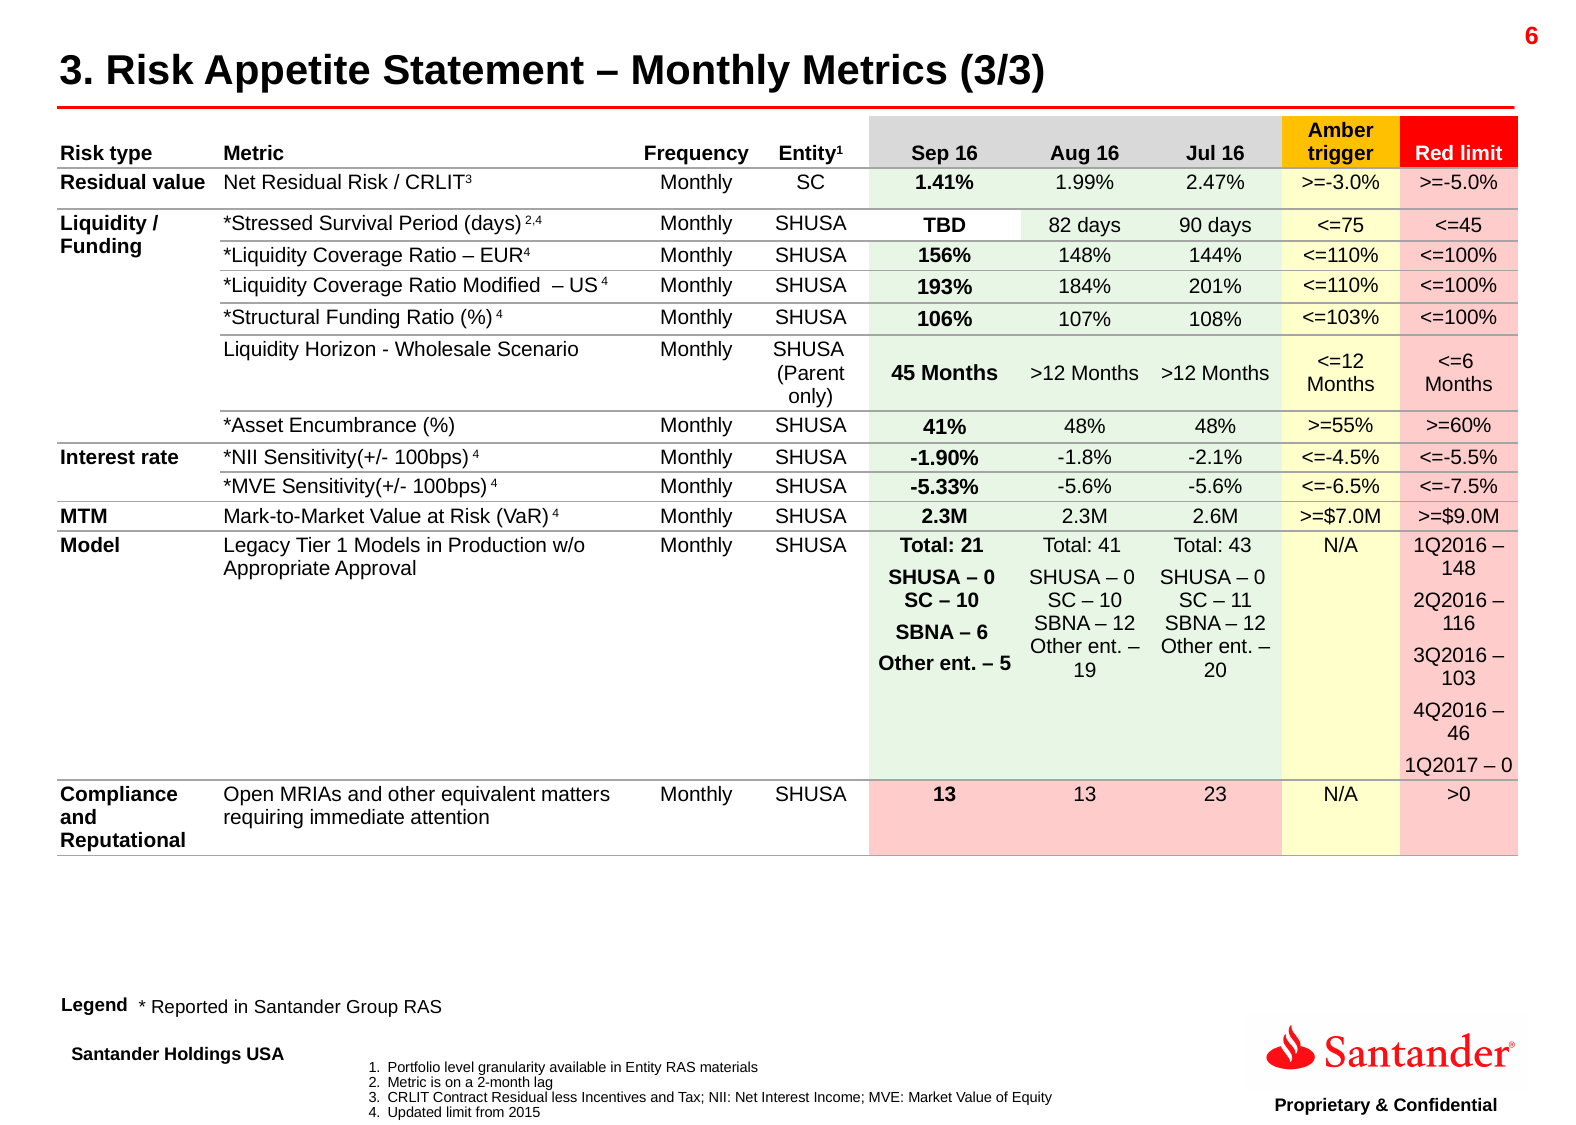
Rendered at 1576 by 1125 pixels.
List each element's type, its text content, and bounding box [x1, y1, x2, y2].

table_cell 23 [1149, 781, 1282, 855]
table_cell 1.41% [869, 169, 1021, 208]
table_cell SC [753, 169, 869, 208]
table_header Amber trigger [1282, 116, 1400, 167]
table_cell Monthly [640, 781, 753, 855]
table_cell 144% [1149, 242, 1282, 270]
table_cell 48% [1021, 412, 1149, 442]
table_cell Monthly [640, 304, 753, 334]
table_cell >=$7.0M [1282, 502, 1400, 530]
table_cell 82 days [1021, 210, 1149, 240]
table_cell >=55% [1282, 412, 1400, 442]
table_cell >=$9.0M [1400, 502, 1518, 530]
table_cell *Liquidity Coverage Ratio – EUR4 [220, 242, 640, 270]
text_box 3. Risk Appetite Statement – Monthly Metrics (3/3) [44, 43, 1519, 101]
table_cell 2.6M [1149, 502, 1282, 530]
table_cell 108% [1149, 304, 1282, 334]
table_cell >=-3.0% [1282, 169, 1400, 208]
table_cell 41% [869, 412, 1021, 442]
table_cell *Asset Encumbrance (%) [220, 412, 640, 442]
table_cell SHUSA [753, 444, 869, 471]
table_cell SHUSA [753, 271, 869, 302]
table_cell Total: 43 SHUSA – 0 SC – 11 SBNA – 12 Other ent. – 20 [1149, 532, 1282, 779]
table_cell Model [57, 532, 220, 779]
table_cell >12 Months [1149, 336, 1282, 410]
table_cell 2.3M [869, 502, 1021, 530]
table_cell 48% [1149, 412, 1282, 442]
table_cell >0 [1400, 781, 1518, 855]
table_cell -5.6% [1021, 473, 1149, 501]
table_cell *Stressed Survival Period (days) 2,4 [220, 210, 640, 240]
table_cell Monthly [640, 473, 753, 501]
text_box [60, 996, 444, 1018]
table_cell Monthly [640, 271, 753, 302]
table_cell Residual value [57, 169, 220, 208]
table_header Risk type [57, 116, 220, 167]
table_cell *MVE Sensitivity(+/- 100bps) 4 [220, 473, 640, 501]
table_cell 201% [1149, 271, 1282, 302]
table_cell Mark-to-Market Value at Risk (VaR) 4 [220, 502, 640, 530]
table_cell Monthly [640, 336, 753, 410]
table_cell >=60% [1400, 412, 1518, 442]
table_cell SHUSA [753, 304, 869, 334]
table_header Sep 16 [869, 116, 1021, 167]
table_cell <=-4.5% [1282, 444, 1400, 471]
table_cell <=-6.5% [1282, 473, 1400, 501]
table_cell 13 [869, 781, 1021, 855]
picture [1247, 1011, 1528, 1094]
table_cell SHUSA [753, 412, 869, 442]
table_cell 193% [869, 271, 1021, 302]
table_header Aug 16 [1021, 116, 1149, 167]
table_cell SHUSA [753, 210, 869, 240]
table_cell <=-7.5% [1400, 473, 1518, 501]
table_cell >12 Months [1021, 336, 1149, 410]
table_cell Monthly [640, 210, 753, 240]
table_cell -5.33% [869, 473, 1021, 501]
table_cell -1.90% [869, 444, 1021, 471]
table_cell *Structural Funding Ratio (%) 4 [220, 304, 640, 334]
table_cell 106% [869, 304, 1021, 334]
table_cell SHUSA [753, 502, 869, 530]
table_cell 148% [1021, 242, 1149, 270]
table_cell <=100% [1400, 304, 1518, 334]
table_cell N/A [1282, 781, 1400, 855]
table_cell Monthly [640, 169, 753, 208]
table_cell 2.3M [1021, 502, 1149, 530]
text_box Portfolio level granularity available in Entity RAS materials Metric is on a 2-month lag CRLIT Contract Residual less Incentives and Tax; NII: Net Interest Income; MVE: Market Value of Equity Updated limit from 2015 [368, 1043, 1239, 1125]
table_cell 184% [1021, 271, 1149, 302]
table_cell <=75 [1282, 210, 1400, 240]
table_cell Compliance and Reputational [57, 781, 220, 855]
table_cell N/A [1282, 532, 1400, 779]
table_cell SHUSA [753, 473, 869, 501]
table_cell SHUSA (Parent only) [753, 336, 869, 410]
table_cell -1.8% [1021, 444, 1149, 471]
table_cell -2.1% [1149, 444, 1282, 471]
table_cell 107% [1021, 304, 1149, 334]
table_header Metric [220, 116, 640, 167]
table_cell 2.47% [1149, 169, 1282, 208]
table_cell <=-5.5% [1400, 444, 1518, 471]
table_cell >=-5.0% [1400, 169, 1518, 208]
table_cell <=110% [1282, 271, 1400, 302]
table_cell Liquidity / Funding [57, 210, 220, 442]
table_cell Monthly [640, 242, 753, 270]
table_cell 1.99% [1021, 169, 1149, 208]
table_cell -5.6% [1149, 473, 1282, 501]
table_cell *NII Sensitivity(+/- 100bps) 4 [220, 444, 640, 471]
table_header Frequency [640, 116, 753, 167]
table_cell <=100% [1400, 271, 1518, 302]
table_cell <=103% [1282, 304, 1400, 334]
table_cell SHUSA [753, 781, 869, 855]
table_cell <=110% [1282, 242, 1400, 270]
table_cell TBD [869, 210, 1021, 240]
table_cell SHUSA [753, 242, 869, 270]
table_cell Liquidity Horizon - Wholesale Scenario [220, 336, 640, 410]
table_cell Total: 21 SHUSA – 0 SC – 10 SBNA – 6 Other ent. – 5 [869, 532, 1021, 779]
table_cell Monthly [640, 444, 753, 471]
table_cell Interest rate [57, 444, 220, 501]
table_cell Total: 41 SHUSA – 0 SC – 10 SBNA – 12 Other ent. – 19 [1021, 532, 1149, 779]
table_cell <=6 Months [1400, 336, 1518, 410]
table_cell Monthly [640, 412, 753, 442]
table_cell 90 days [1149, 210, 1282, 240]
table_cell *Liquidity Coverage Ratio Modified – US 4 [220, 271, 640, 302]
table_cell SHUSA [753, 532, 869, 779]
table_cell 13 [1021, 781, 1149, 855]
table_cell Monthly [640, 532, 753, 779]
table_cell <=100% [1400, 242, 1518, 270]
table_cell Open MRIAs and other equivalent matters requiring immediate attention [220, 781, 640, 855]
table_header Entity1 [753, 116, 869, 167]
table_cell <=45 [1400, 210, 1518, 240]
table_cell Monthly [640, 502, 753, 530]
table_cell 1Q2016 – 148 2Q2016 – 116 3Q2016 – 103 4Q2016 – 46 1Q2017 – 0 [1400, 532, 1518, 779]
table_cell 156% [869, 242, 1021, 270]
table_cell <=12 Months [1282, 336, 1400, 410]
table_header Jul 16 [1149, 116, 1282, 167]
table_cell Legacy Tier 1 Models in Production w/o Appropriate Approval [220, 532, 640, 779]
table_header Red limit [1400, 116, 1518, 167]
table_cell MTM [57, 502, 220, 530]
table_cell 45 Months [869, 336, 1021, 410]
table_cell Net Residual Risk / CRLIT3 [220, 169, 640, 208]
